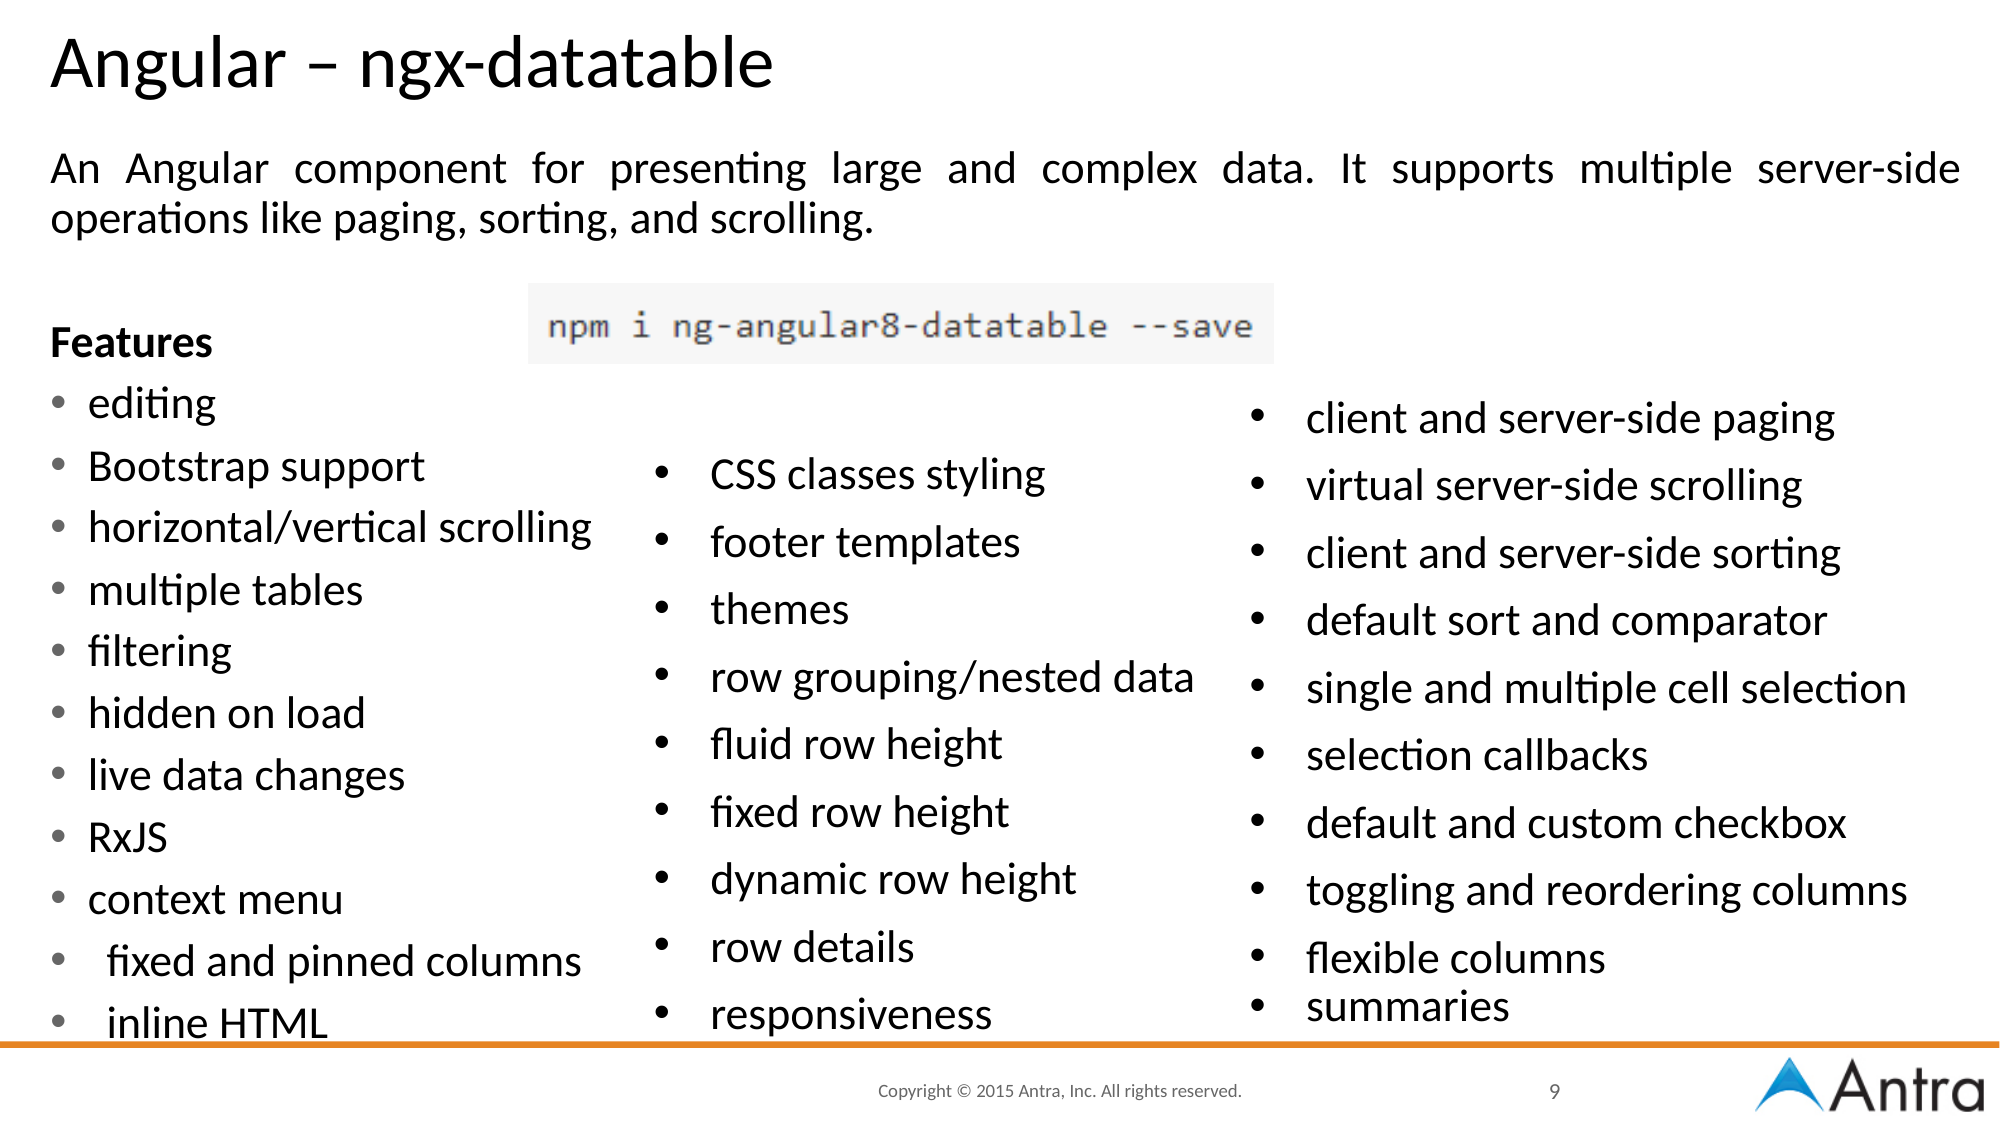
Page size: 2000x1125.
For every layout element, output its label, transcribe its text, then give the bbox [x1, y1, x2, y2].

text_box CSS classes styling footer templates themes row grouping/nested data fluid row height fixed row height dynamic row height row details responsiveness [654, 444, 804, 594]
text_box client and server-side paging virtual server-side scrolling client and server-side sorting default sort and comparator single and multiple cell selection selection callbacks default and custom checkbox toggling and reordering columns flexible columns summaries [1249, 387, 1400, 538]
picture [528, 283, 1274, 364]
slide_number 9 [1498, 1075, 1561, 1106]
picture [1744, 1048, 1994, 1122]
title Angular – ngx-datatable [50, 38, 1876, 102]
list An Angular component for presenting large and complex data. It supports multiple server-side operations like paging, sorting, and scrolling. Features editing Bootstrap support horizontal/vertical scrolling multiple tables filtering hidden on load live data changes RxJS context menu fixed and pinned columns inline HTML [50, 144, 1963, 870]
